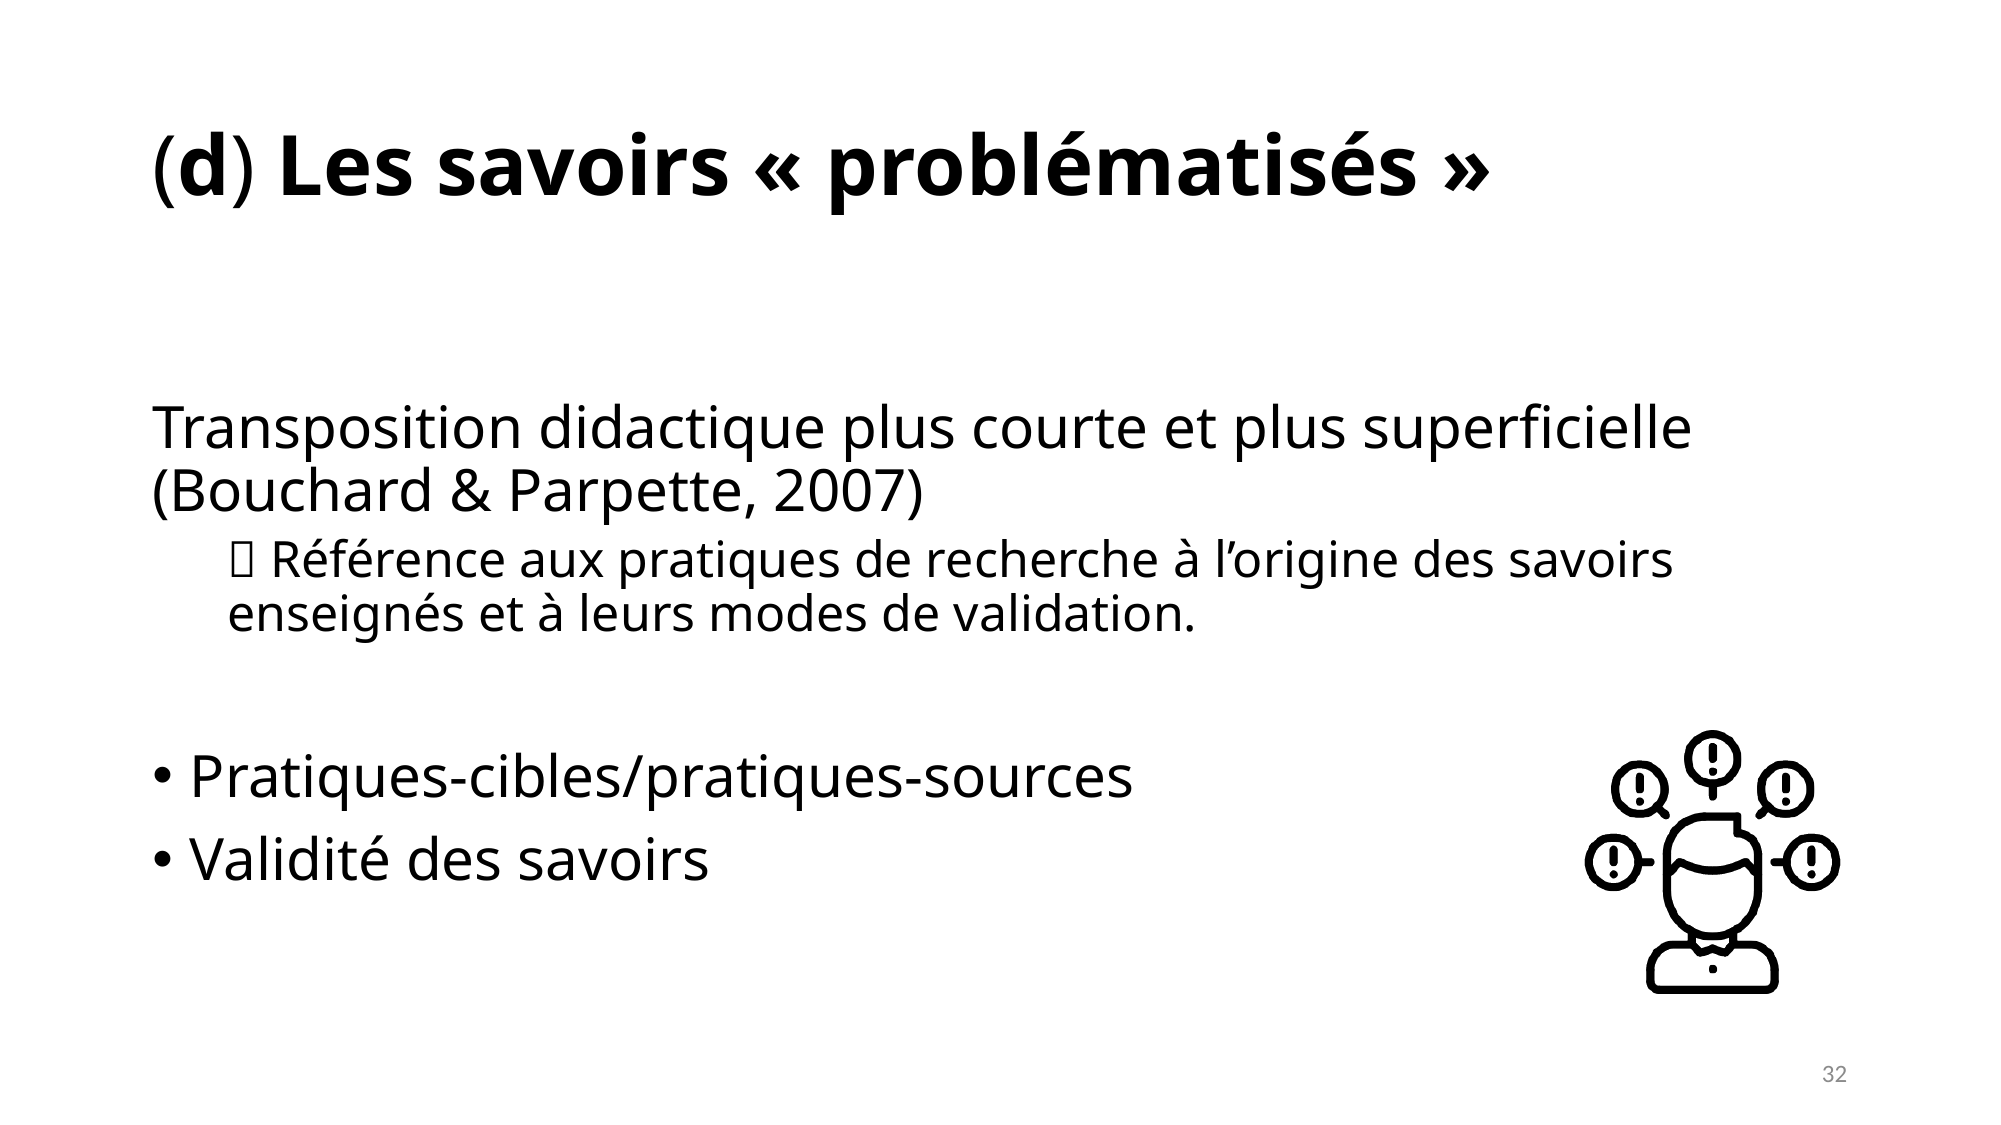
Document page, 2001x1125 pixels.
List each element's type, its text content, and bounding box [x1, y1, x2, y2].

list Transposition didactique plus courte et plus superficielle (Bouchard & Parpette, 2007)  Référence aux pratiques de recherche à l’origine des savoirs enseignés et à leurs modes de validation. Pratiques-cibles/pratiques-sources Validité des savoirs [137, 299, 1863, 1014]
title (d) Les savoirs « problématisés » [137, 59, 1863, 278]
picture [1564, 720, 1863, 1014]
slide_number 32 [1412, 1042, 1863, 1103]
